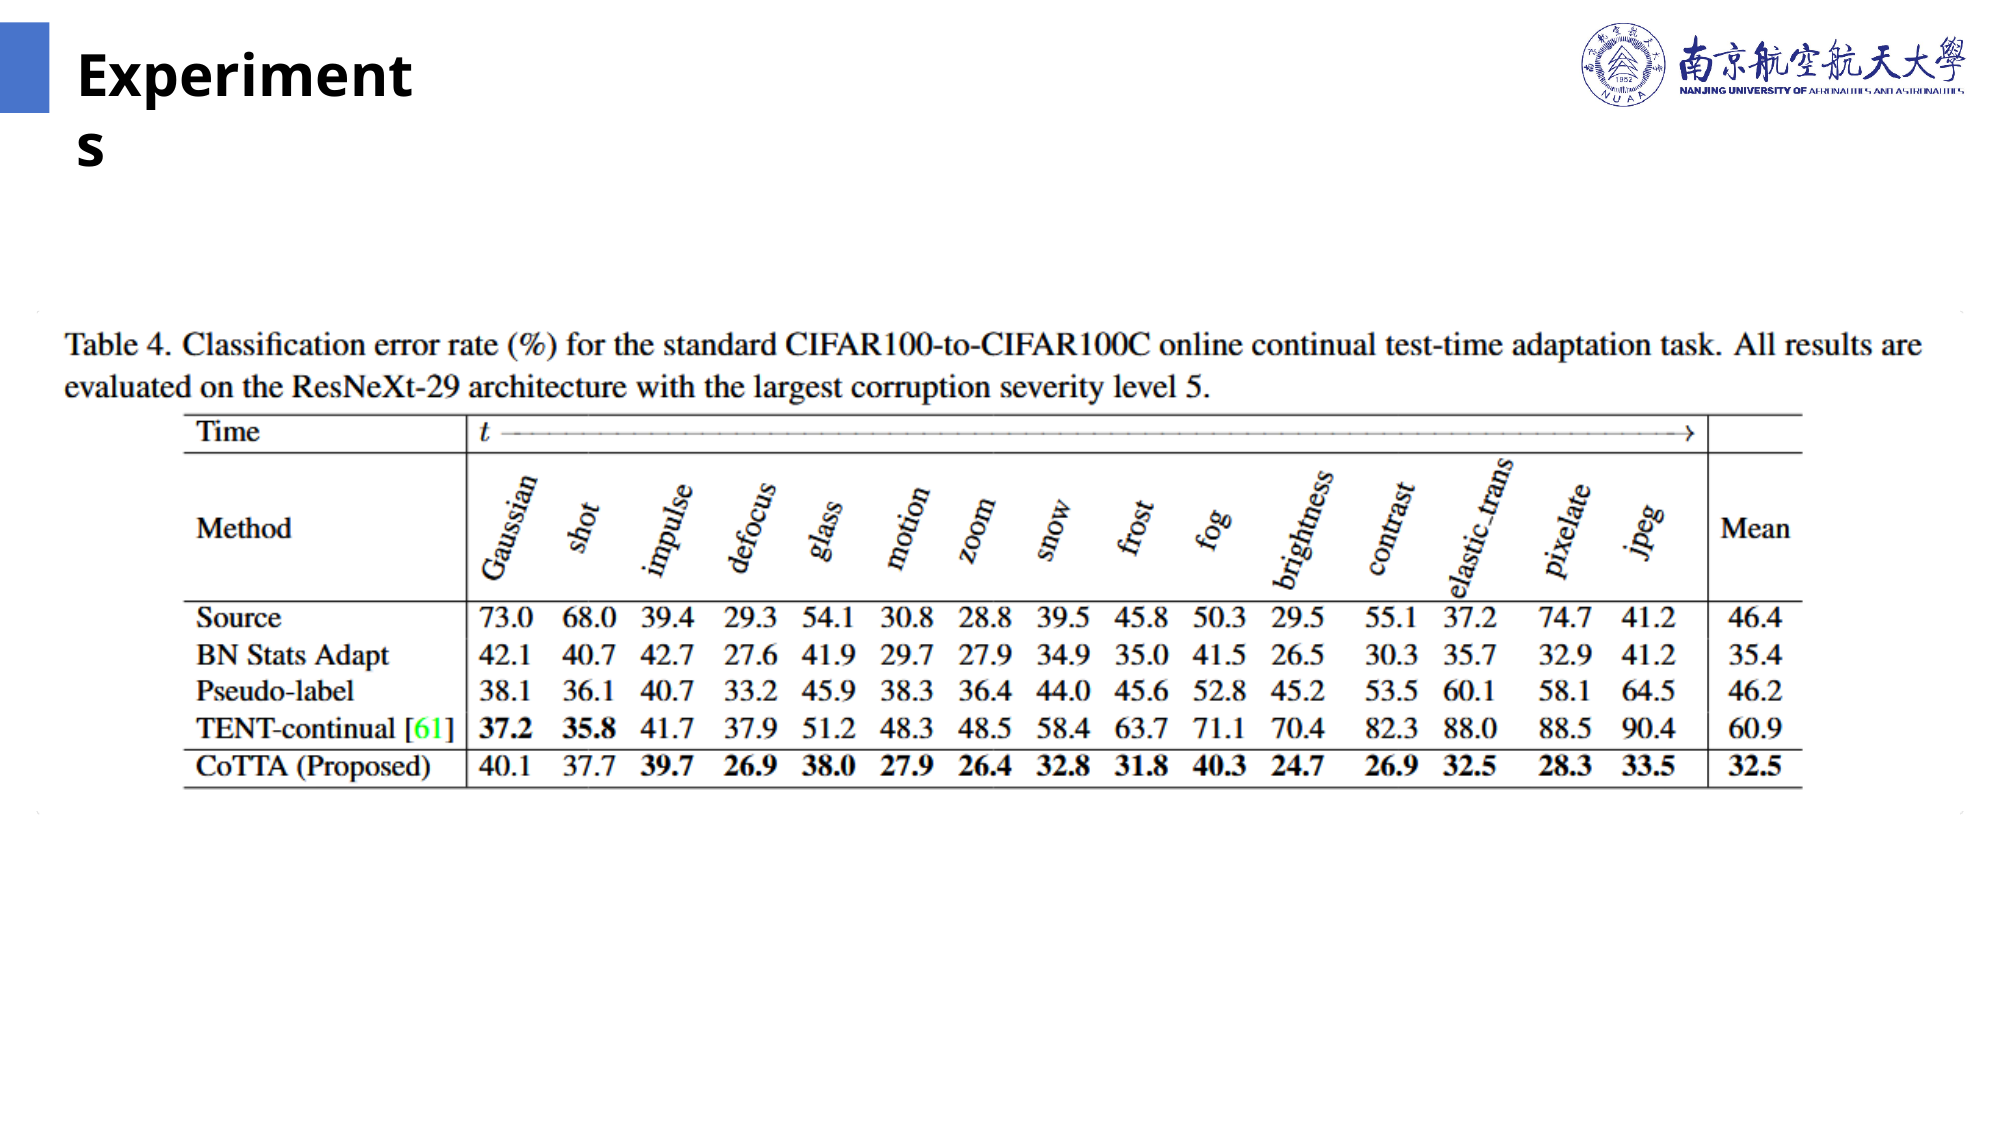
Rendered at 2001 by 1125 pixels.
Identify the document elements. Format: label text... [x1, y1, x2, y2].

picture [36, 309, 1964, 816]
text_box [0, 21, 50, 114]
text_box Experiments [61, 30, 438, 185]
picture [1572, 0, 1973, 114]
